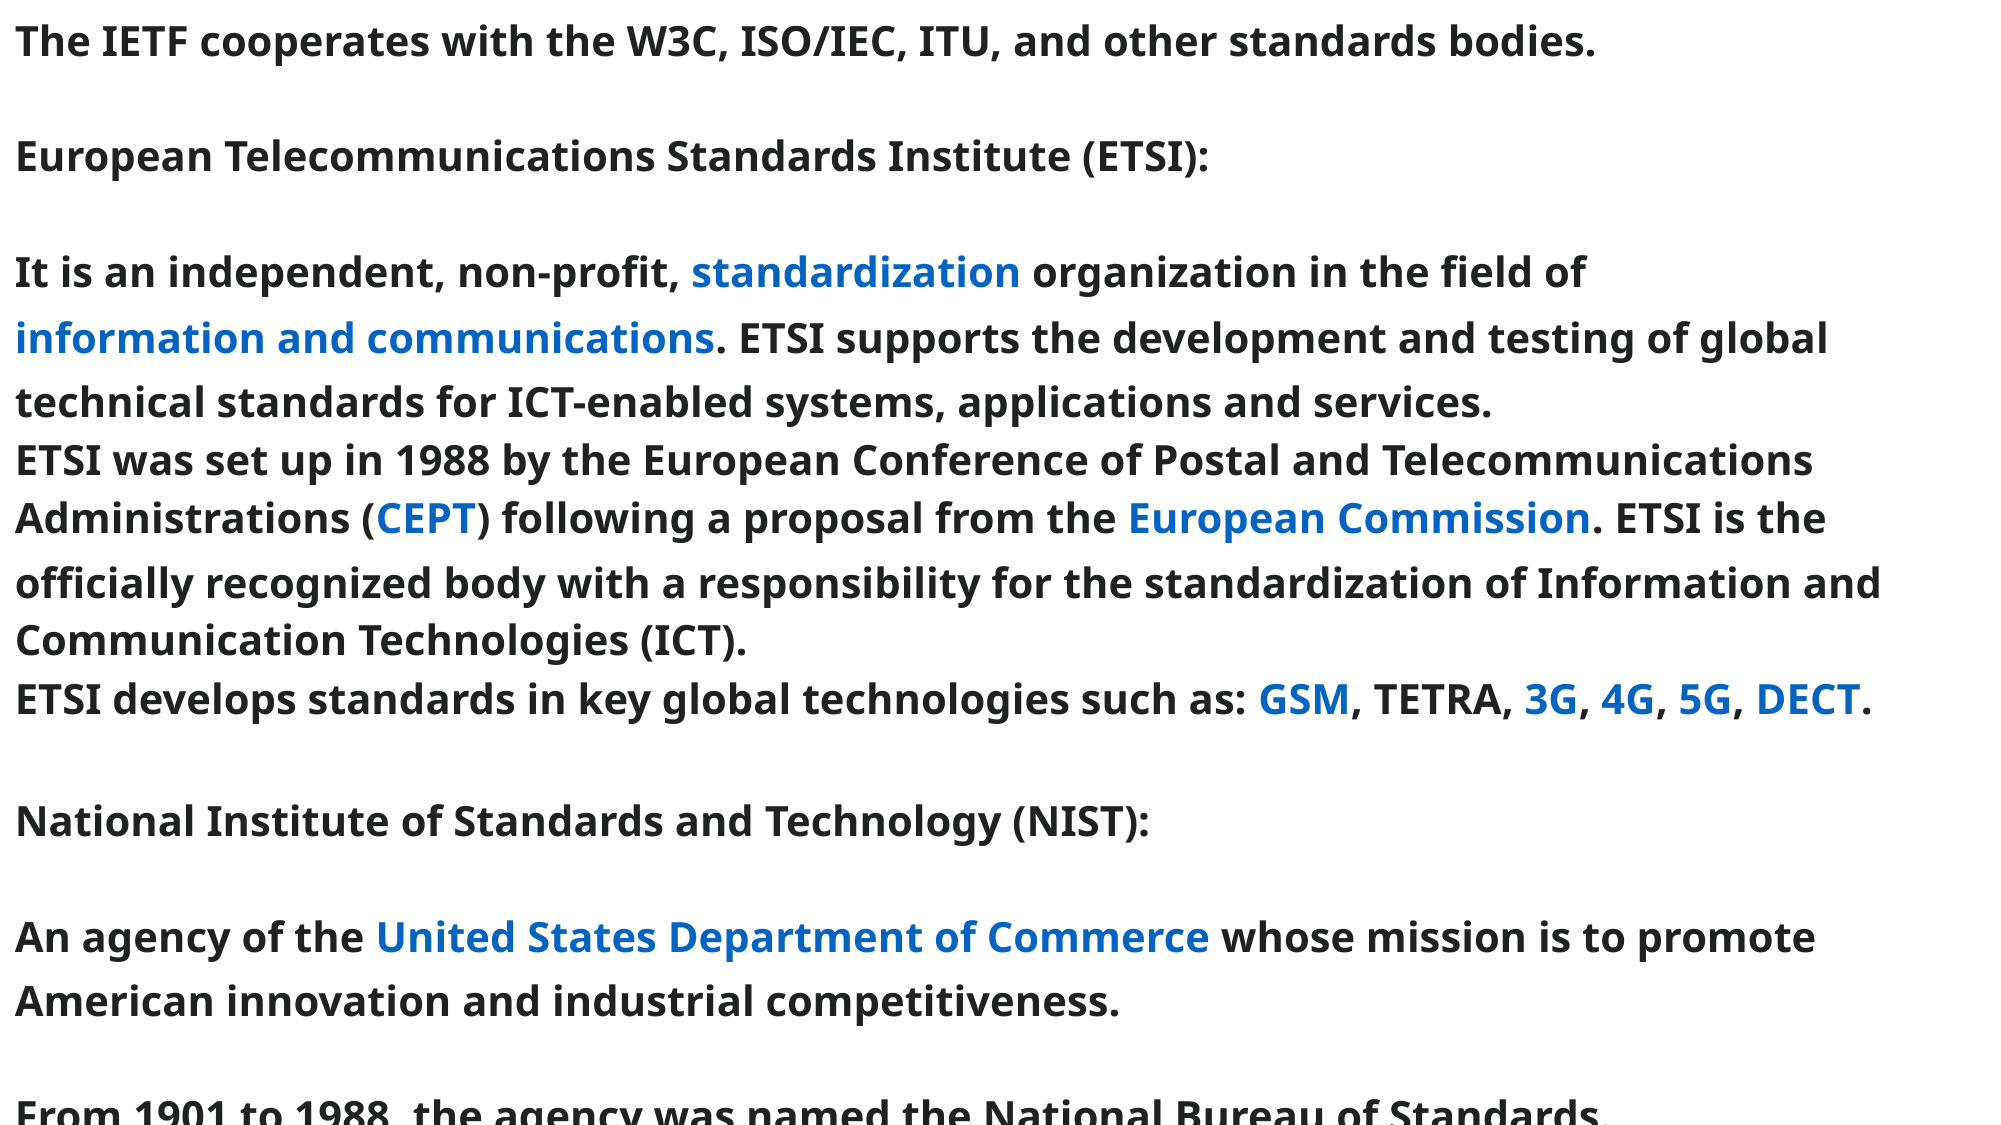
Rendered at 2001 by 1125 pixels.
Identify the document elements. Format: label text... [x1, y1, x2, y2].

text_box The IETF cooperates with the W3C, ISO/IEC, ITU, and other standards bodies. European Telecommunications Standards Institute (ETSI): It is an independent, non-profit, standardization organization in the field of information and communications. ETSI supports the development and testing of global technical standards for ICT-enabled systems, applications and services. ETSI was set up in 1988 by the European Conference of Postal and Telecommunications Administrations (CEPT) following a proposal from the European Commission. ETSI is the officially recognized body with a responsibility for the standardization of Information and Communication Technologies (ICT). ETSI develops standards in key global technologies such as: GSM, TETRA, 3G, 4G, 5G, DECT. National Institute of Standards and Technology (NIST): An agency of the United States Department of Commerce whose mission is to promote American innovation and industrial competitiveness. From 1901 to 1988, the agency was named the National Bureau of Standards. [0, 0, 2000, 1125]
